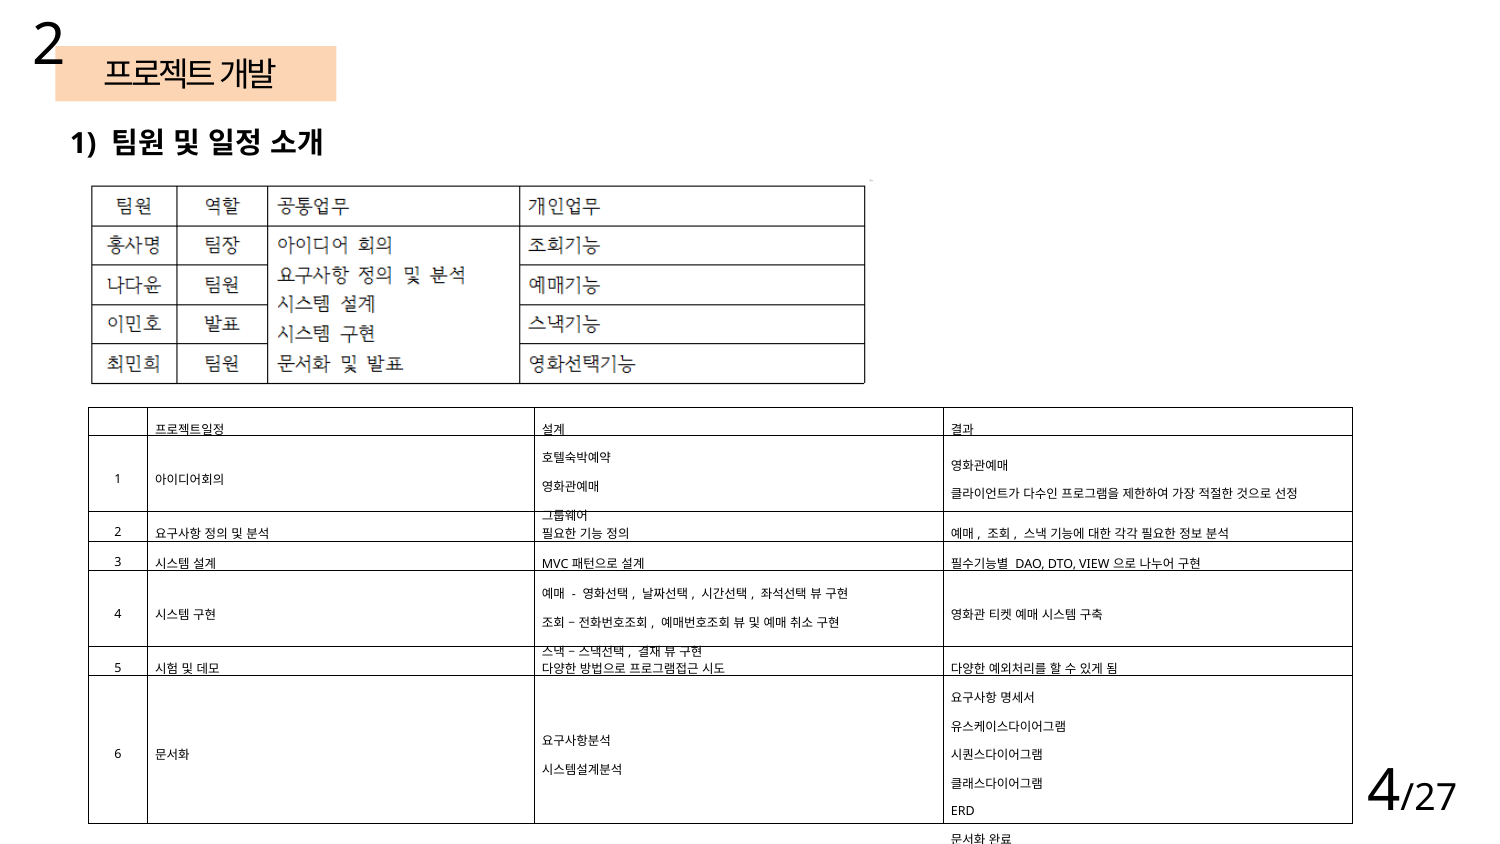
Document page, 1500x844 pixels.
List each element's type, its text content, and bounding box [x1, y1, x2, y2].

table_cell 호텔숙박예약 영화관예매 그룹웨어 [535, 436, 943, 511]
table_cell 6 [89, 676, 147, 823]
text_box 1) 팀원 및 일정 소개 [55, 117, 420, 167]
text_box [17, 0, 337, 102]
table_cell 예매, 조회, 스낵 기능에 대한 각각 필요한 정보 분석 [944, 512, 1352, 541]
table_cell 1 [89, 436, 147, 511]
table_cell 필수기능별 DAO, DTO, VIEW으로 나누어 구현 [944, 542, 1352, 570]
table_cell 4 [89, 571, 147, 646]
table_cell 예매 - 영화선택, 날짜선택, 시간선택, 좌석선택 뷰 구현 조회 – 전화번호조회, 예매번호조회 뷰 및 예매 취소 구현 스낵 – 스낵선택, 결재 뷰 구현 [535, 571, 943, 646]
table_header 결과 [944, 408, 1352, 435]
table_cell 5 [89, 647, 147, 675]
text_box 4/27 [1352, 744, 1483, 830]
table_cell 다양한 예외처리를 할 수 있게 됨 [944, 647, 1352, 675]
table_cell MVC패턴으로 설계 [535, 542, 943, 570]
table_cell 3 [89, 542, 147, 570]
table_header 프로젝트일정 [148, 408, 534, 435]
table_cell 요구사항 정의 및 분석 [148, 512, 534, 541]
table_cell 아이디어회의 [148, 436, 534, 511]
table_cell 시스템 구현 [148, 571, 534, 646]
table_cell 요구사항 명세서 유스케이스다이어그램 시퀀스다이어그램 클래스다이어그램 ERD 문서화 완료 [944, 676, 1352, 823]
table_cell 요구사항분석 시스템설계분석 [535, 676, 943, 823]
table_cell 영화관예매 클라이언트가 다수인 프로그램을 제한하여 가장 적절한 것으로 선정 [944, 436, 1352, 511]
table_cell 다양한 방법으로 프로그램접근 시도 [535, 647, 943, 675]
table_cell 필요한 기능 정의 [535, 512, 943, 541]
picture [88, 178, 874, 393]
table_header 설계 [535, 408, 943, 435]
table_cell 영화관 티켓 예매 시스템 구축 [944, 571, 1352, 646]
table_cell 시스템 설계 [148, 542, 534, 570]
table_cell 시험 및 데모 [148, 647, 534, 675]
table_cell 2 [89, 512, 147, 541]
table_cell 문서화 [148, 676, 534, 823]
table_header [89, 408, 147, 435]
